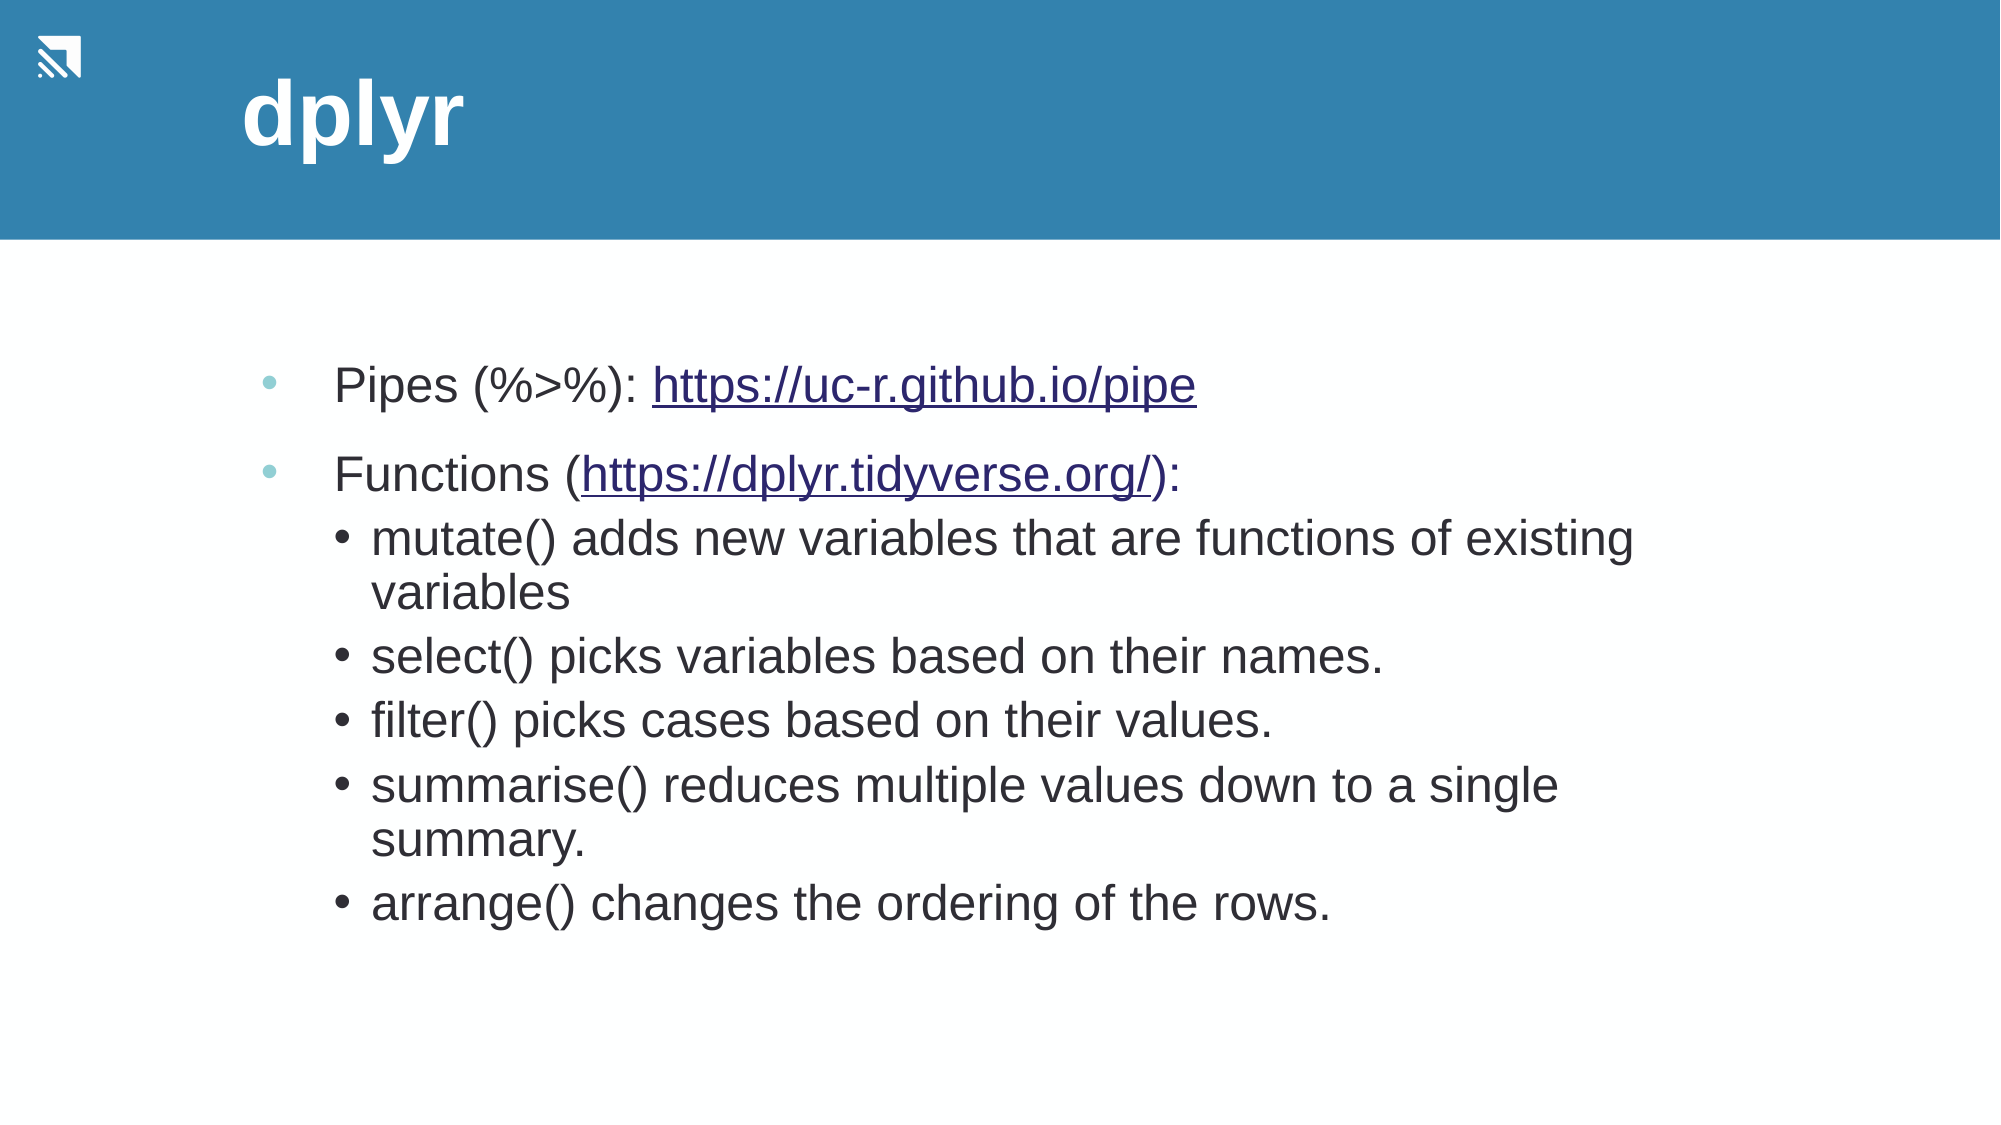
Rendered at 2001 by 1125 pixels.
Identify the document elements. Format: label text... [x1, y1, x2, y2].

list Pipes (%>%): https://uc-r.github.io/pipe Functions (https://dplyr.tidyverse.org/): mutate() adds new variables that are functions of existing variables select() picks variables based on their names. filter() picks cases based on their values. summarise() reduces multiple values down to a single summary. arrange() changes the ordering of the rows. [243, 239, 1704, 1125]
picture [33, 31, 86, 83]
title dplyr [227, 59, 1953, 181]
